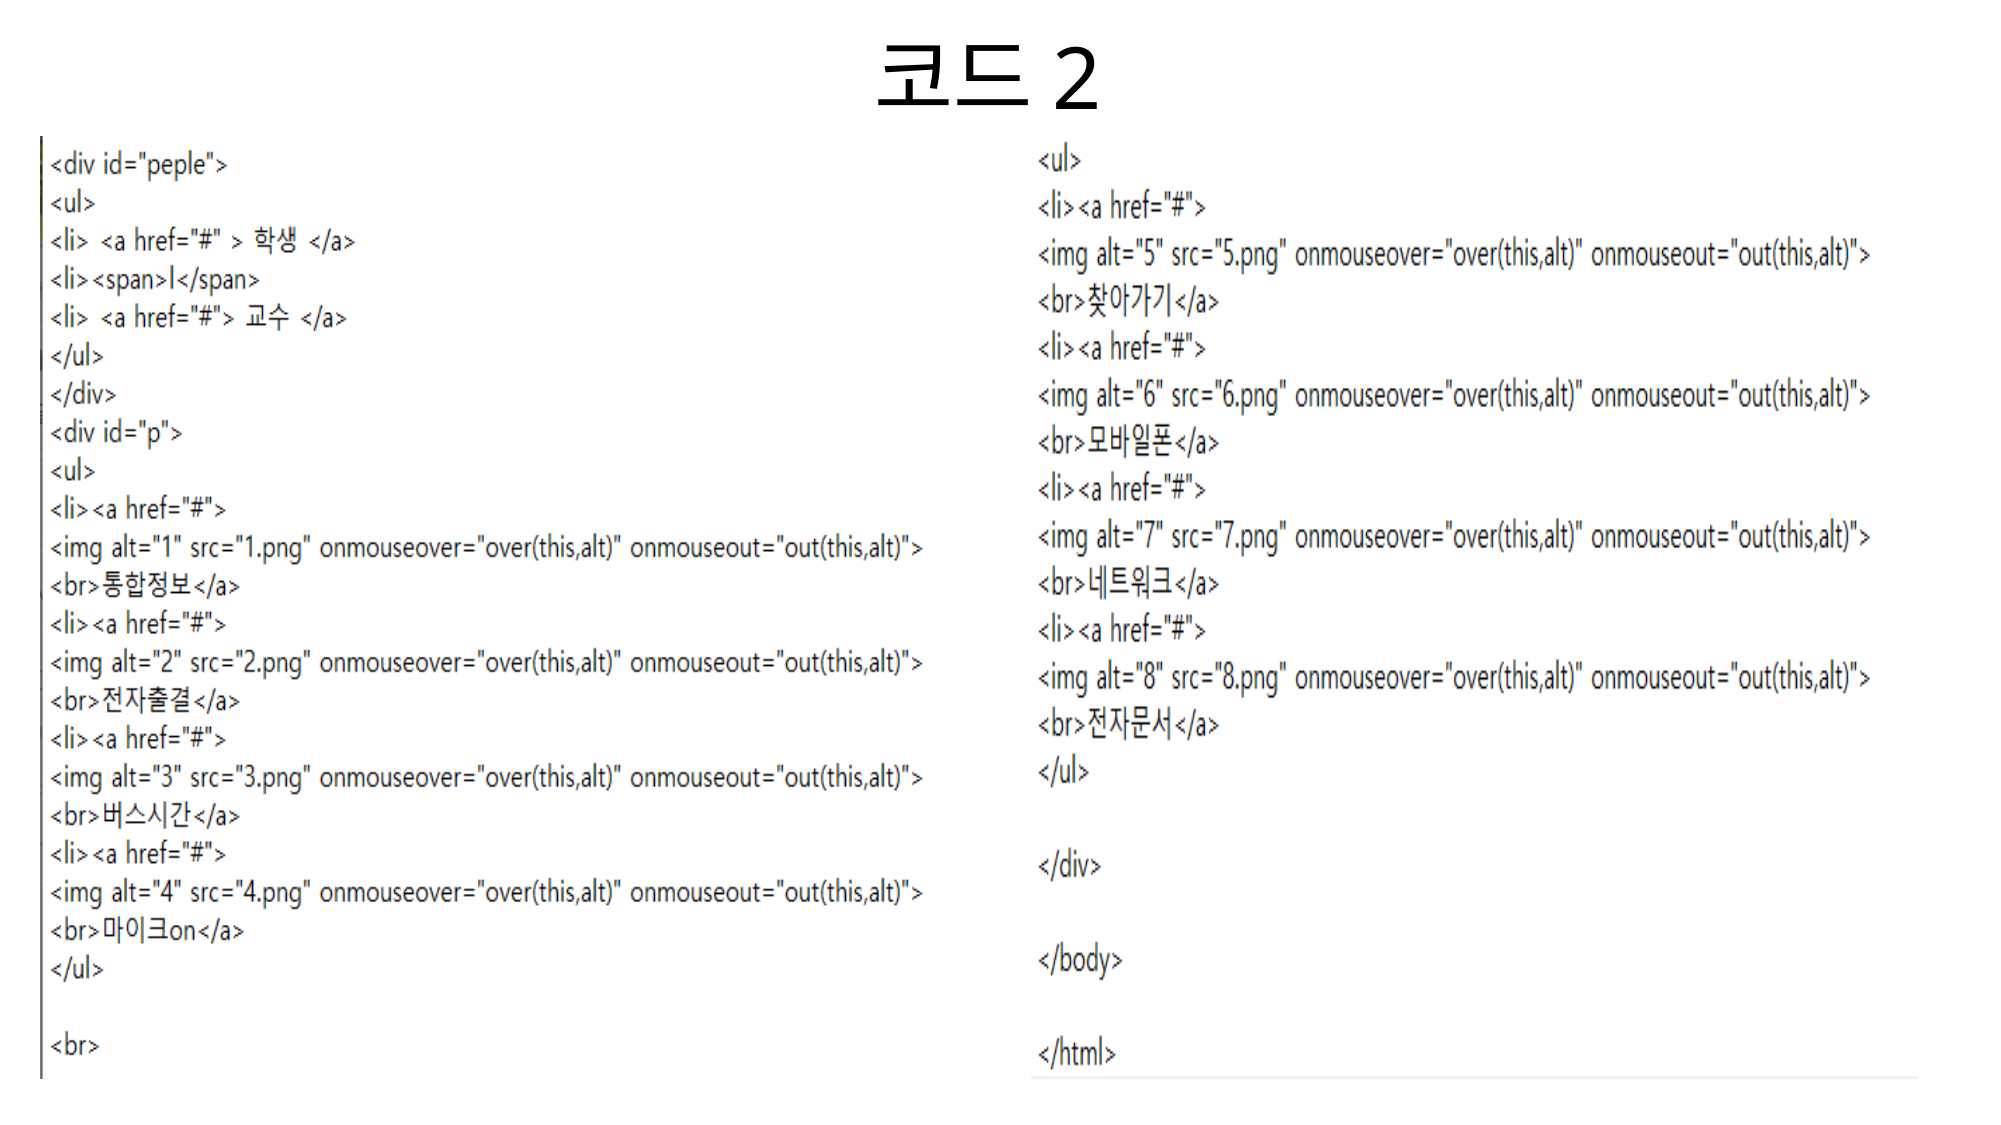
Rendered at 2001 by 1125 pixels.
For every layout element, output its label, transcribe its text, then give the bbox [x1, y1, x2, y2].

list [40, 136, 949, 1079]
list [1031, 136, 1918, 1079]
title 코드2 [859, 27, 1251, 137]
